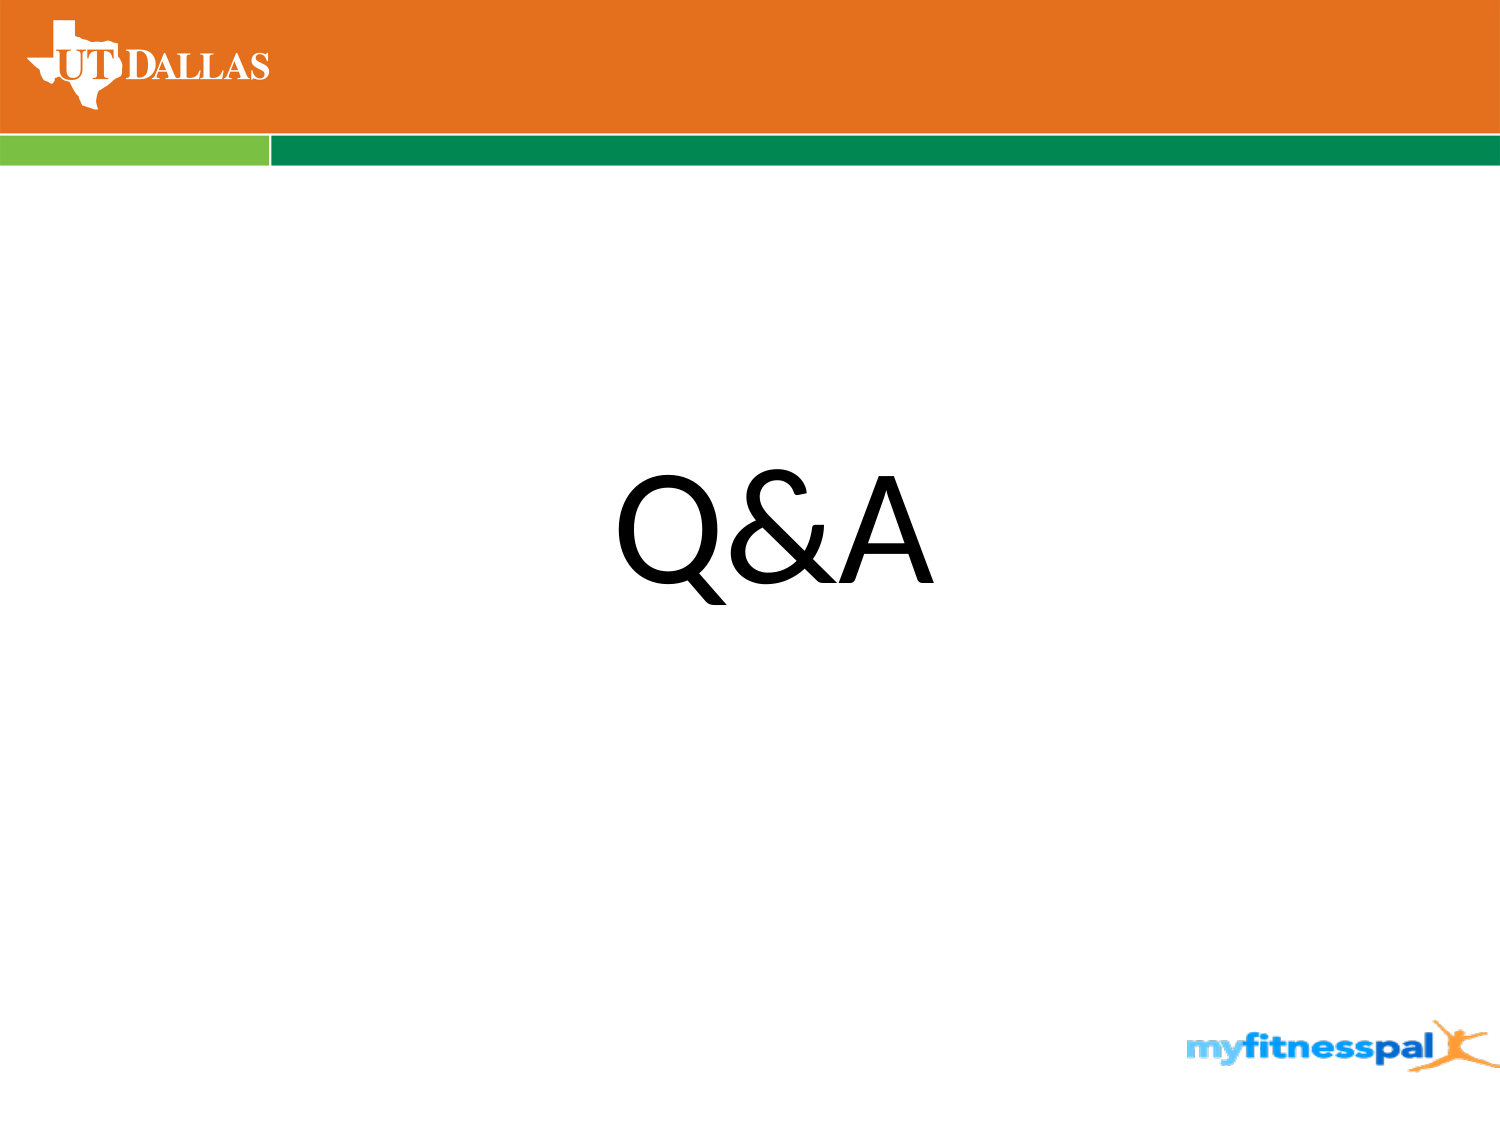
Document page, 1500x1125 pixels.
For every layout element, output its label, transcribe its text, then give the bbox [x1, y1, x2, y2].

text_box Q&A [140, 409, 1369, 624]
picture [0, 0, 1500, 1125]
